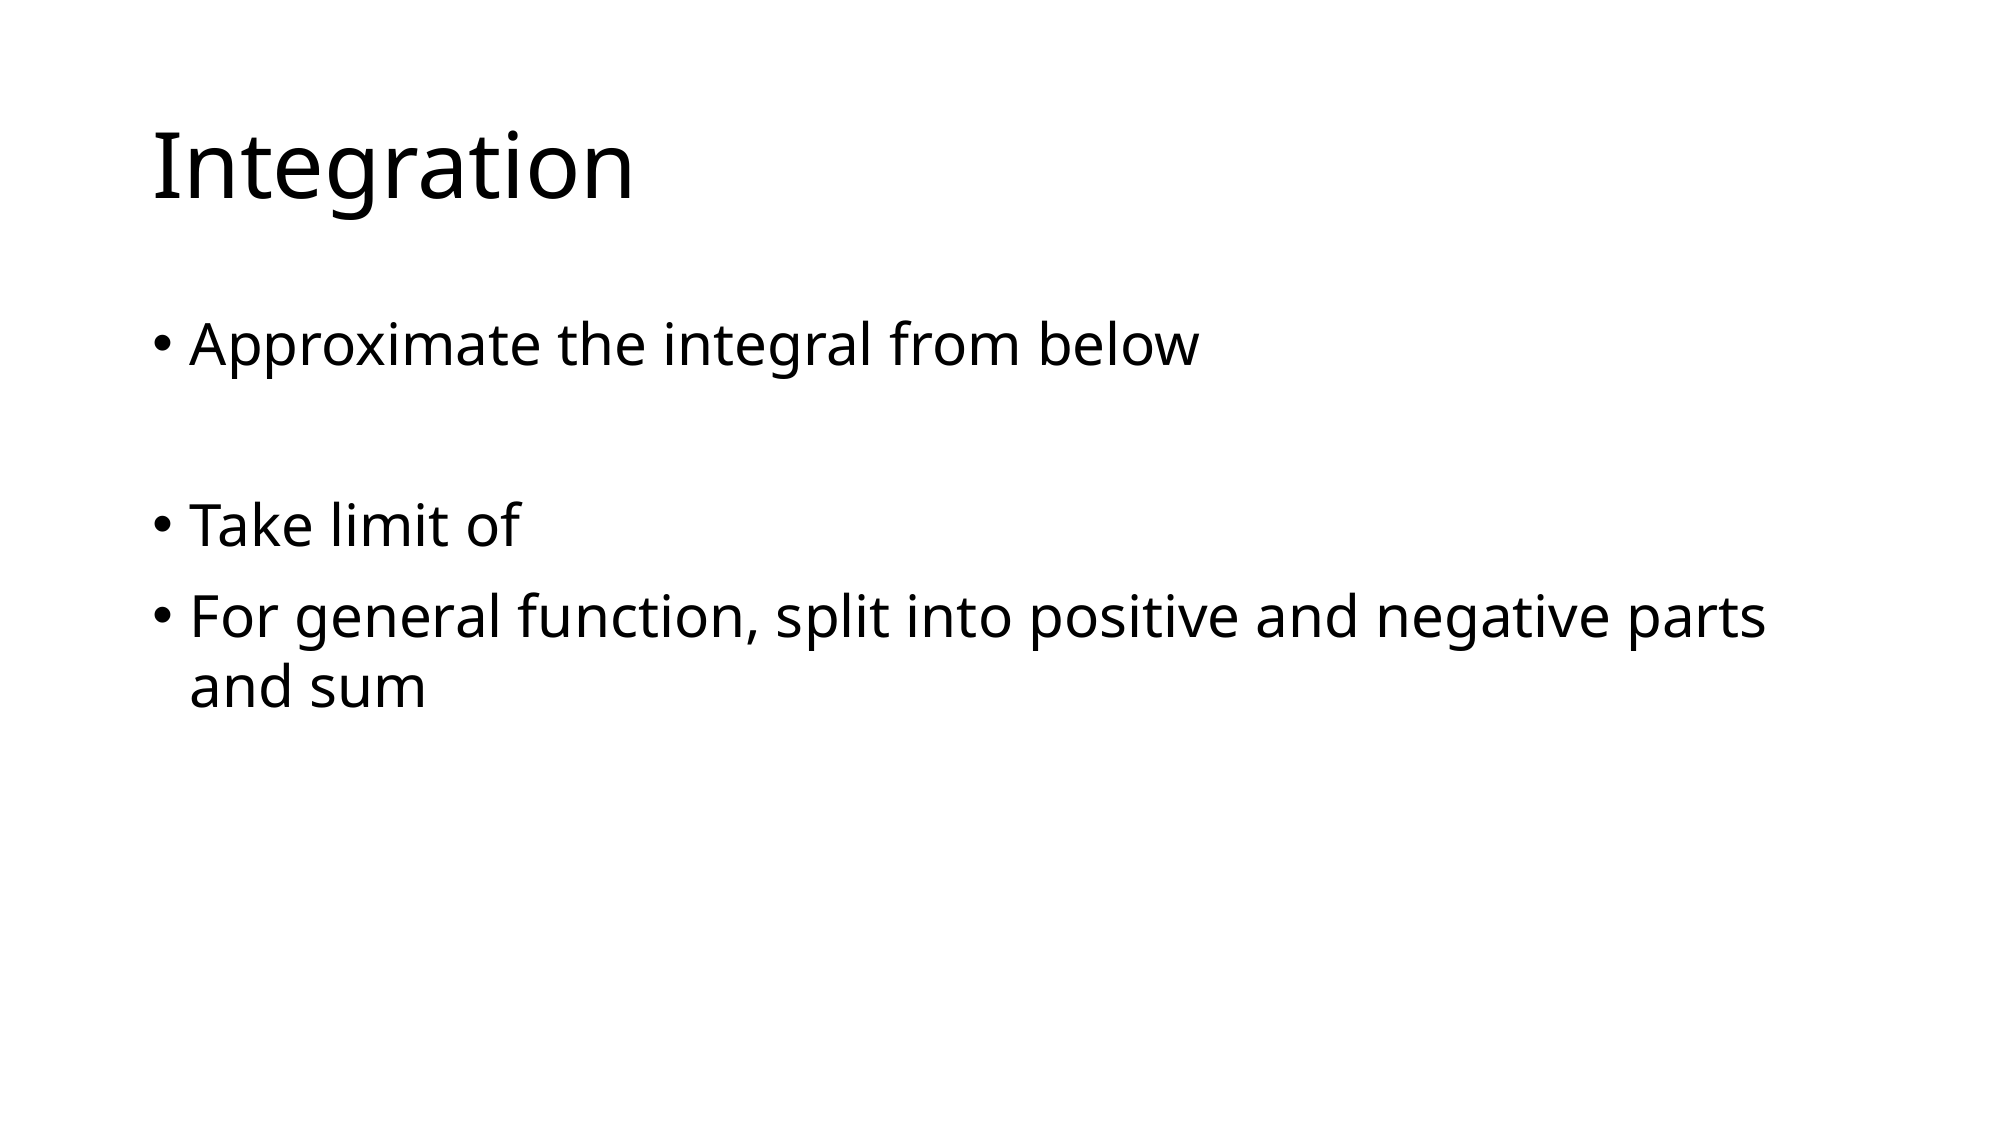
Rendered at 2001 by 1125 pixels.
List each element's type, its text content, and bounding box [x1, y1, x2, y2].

title Integration [137, 59, 1863, 278]
